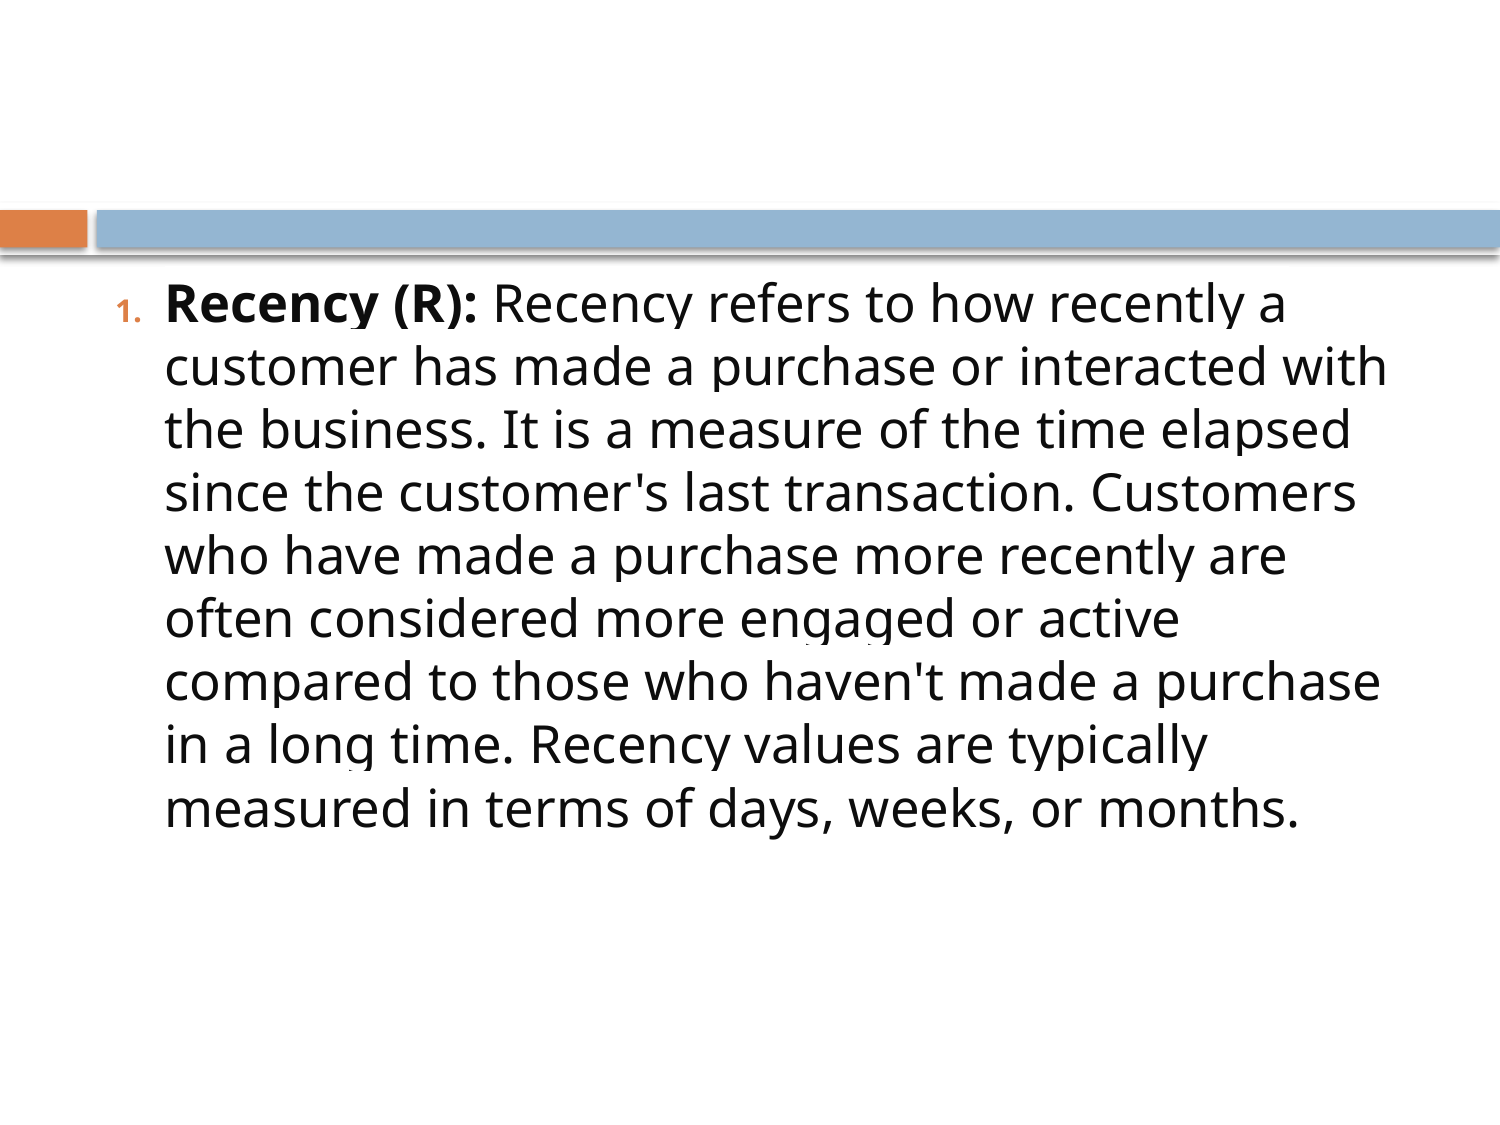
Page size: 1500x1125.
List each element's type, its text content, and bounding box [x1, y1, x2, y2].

list Recency (R): Recency refers to how recently a customer has made a purchase or interacted with the business. It is a measure of the time elapsed since the customer's last transaction. Customers who have made a purchase more recently are often considered more engaged or active compared to those who haven't made a purchase in a long time. Recency values are typically measured in terms of days, weeks, or months. [100, 262, 1438, 1000]
